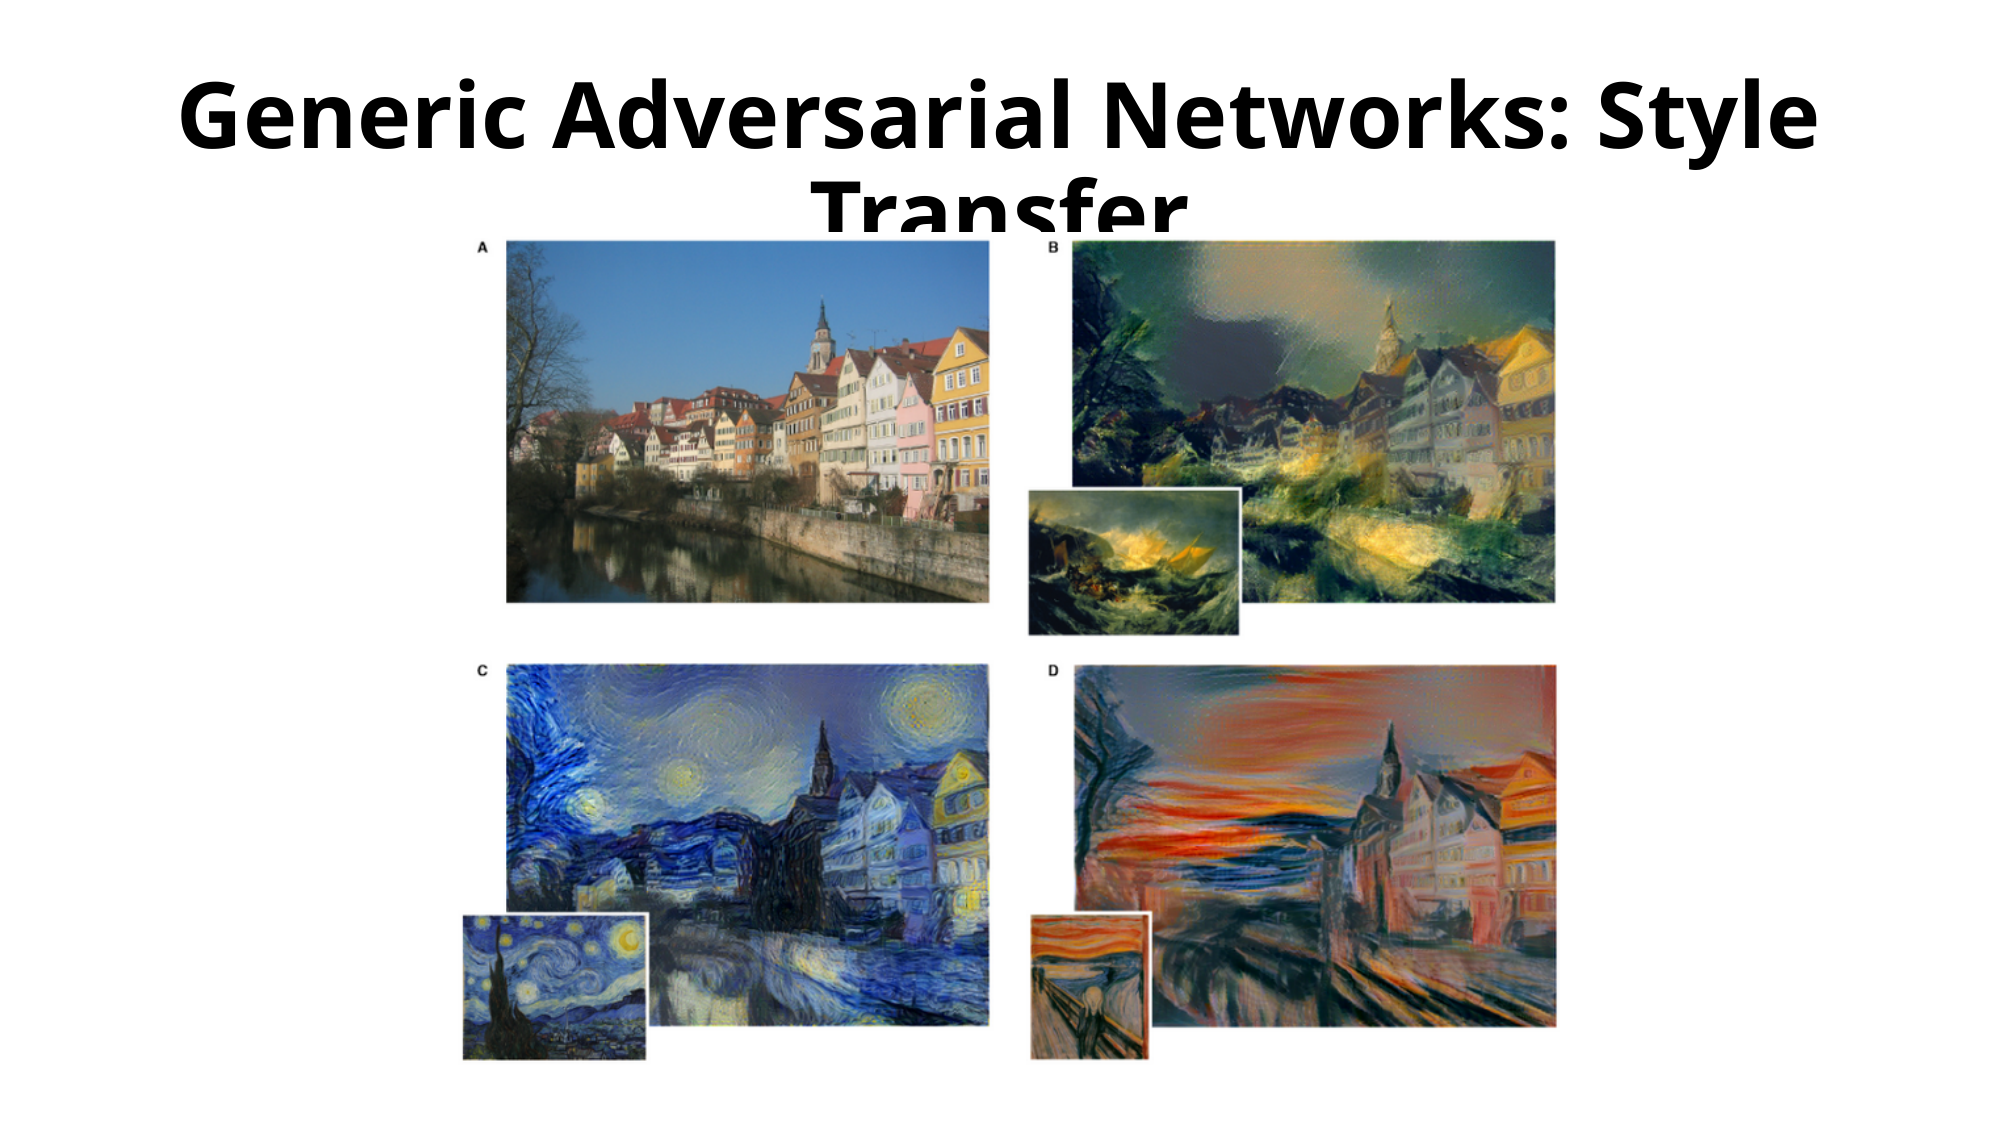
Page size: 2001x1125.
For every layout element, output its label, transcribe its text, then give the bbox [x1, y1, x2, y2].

title Generic Adversarial Networks: Style Transfer [137, 59, 1863, 278]
picture [421, 232, 1607, 1066]
